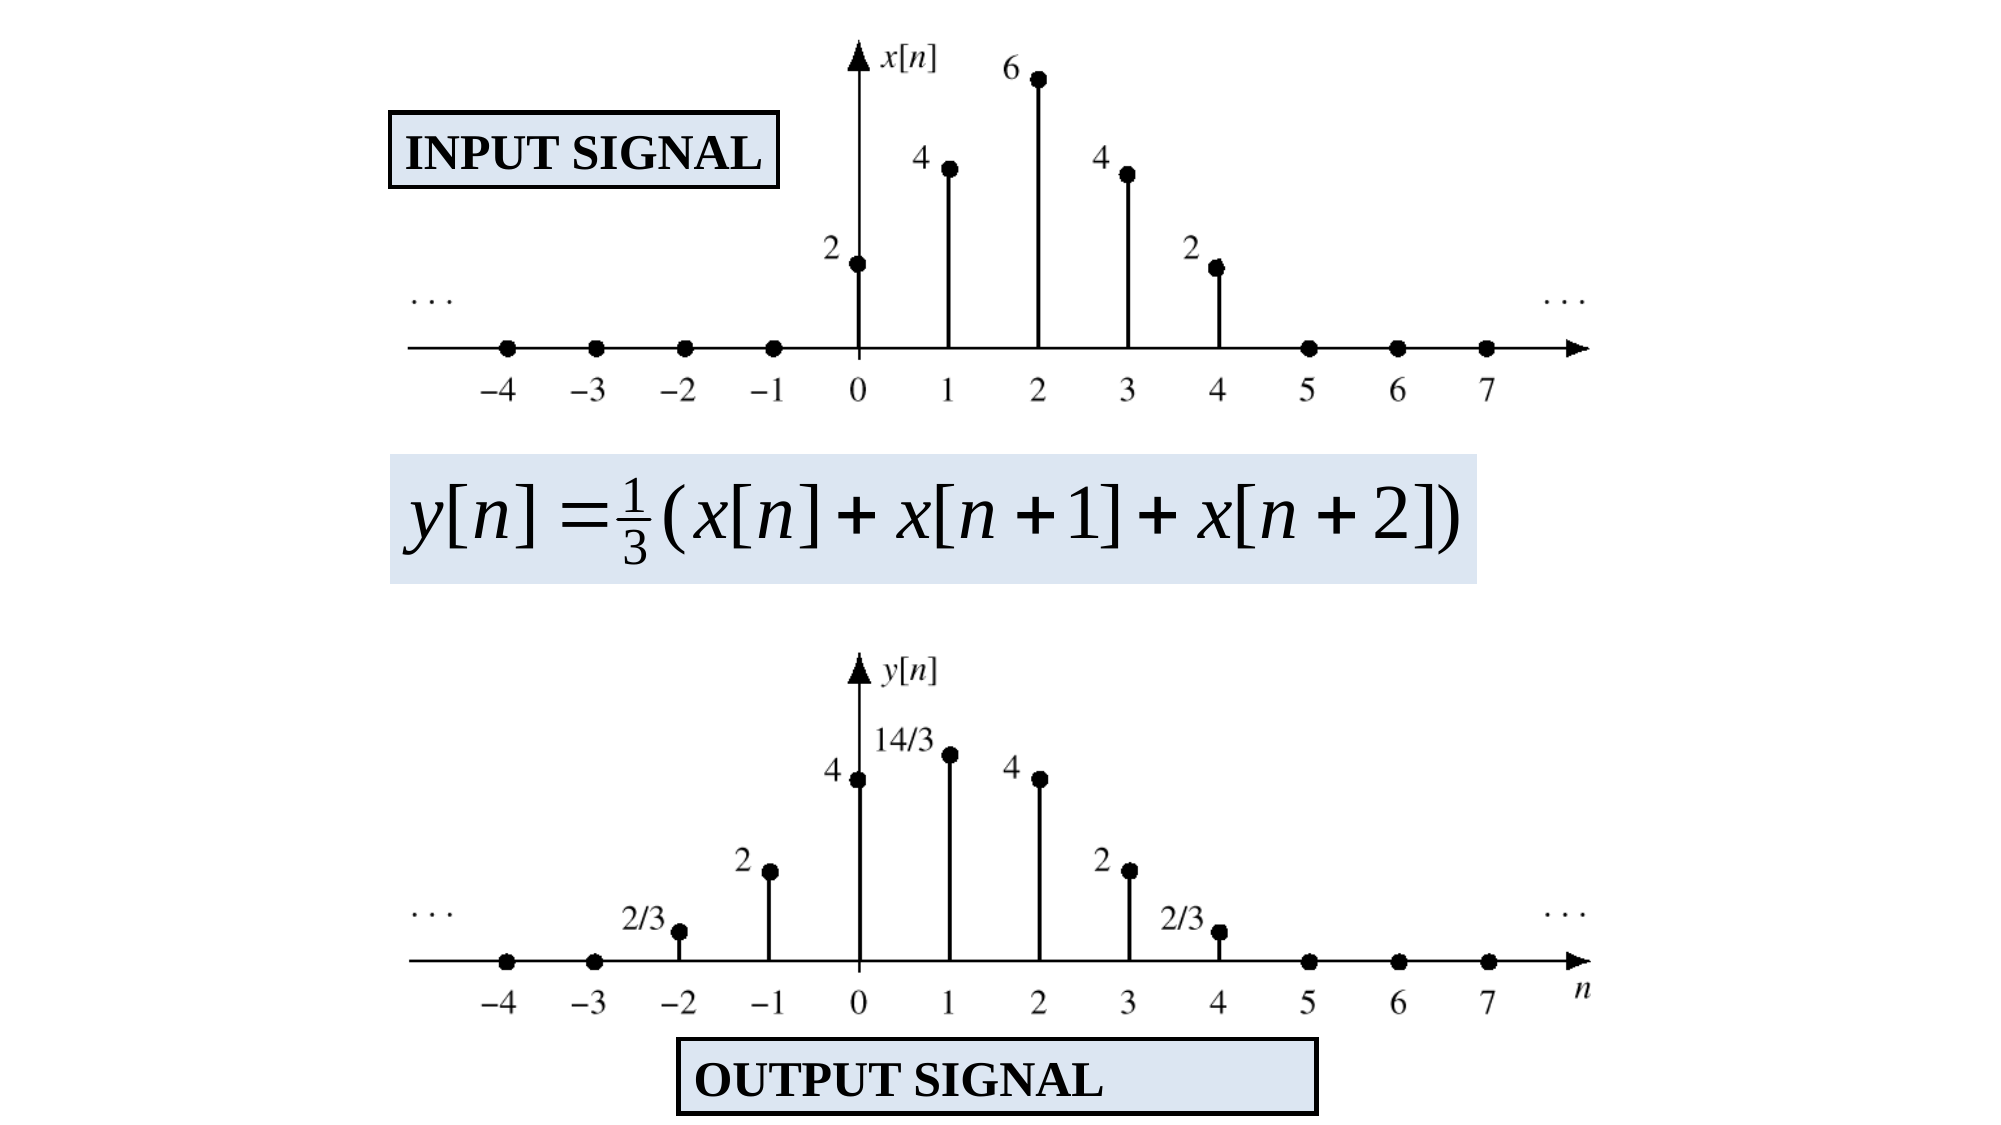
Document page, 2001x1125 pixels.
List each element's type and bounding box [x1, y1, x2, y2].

picture [378, 14, 1617, 1125]
text_box [389, 453, 1477, 585]
